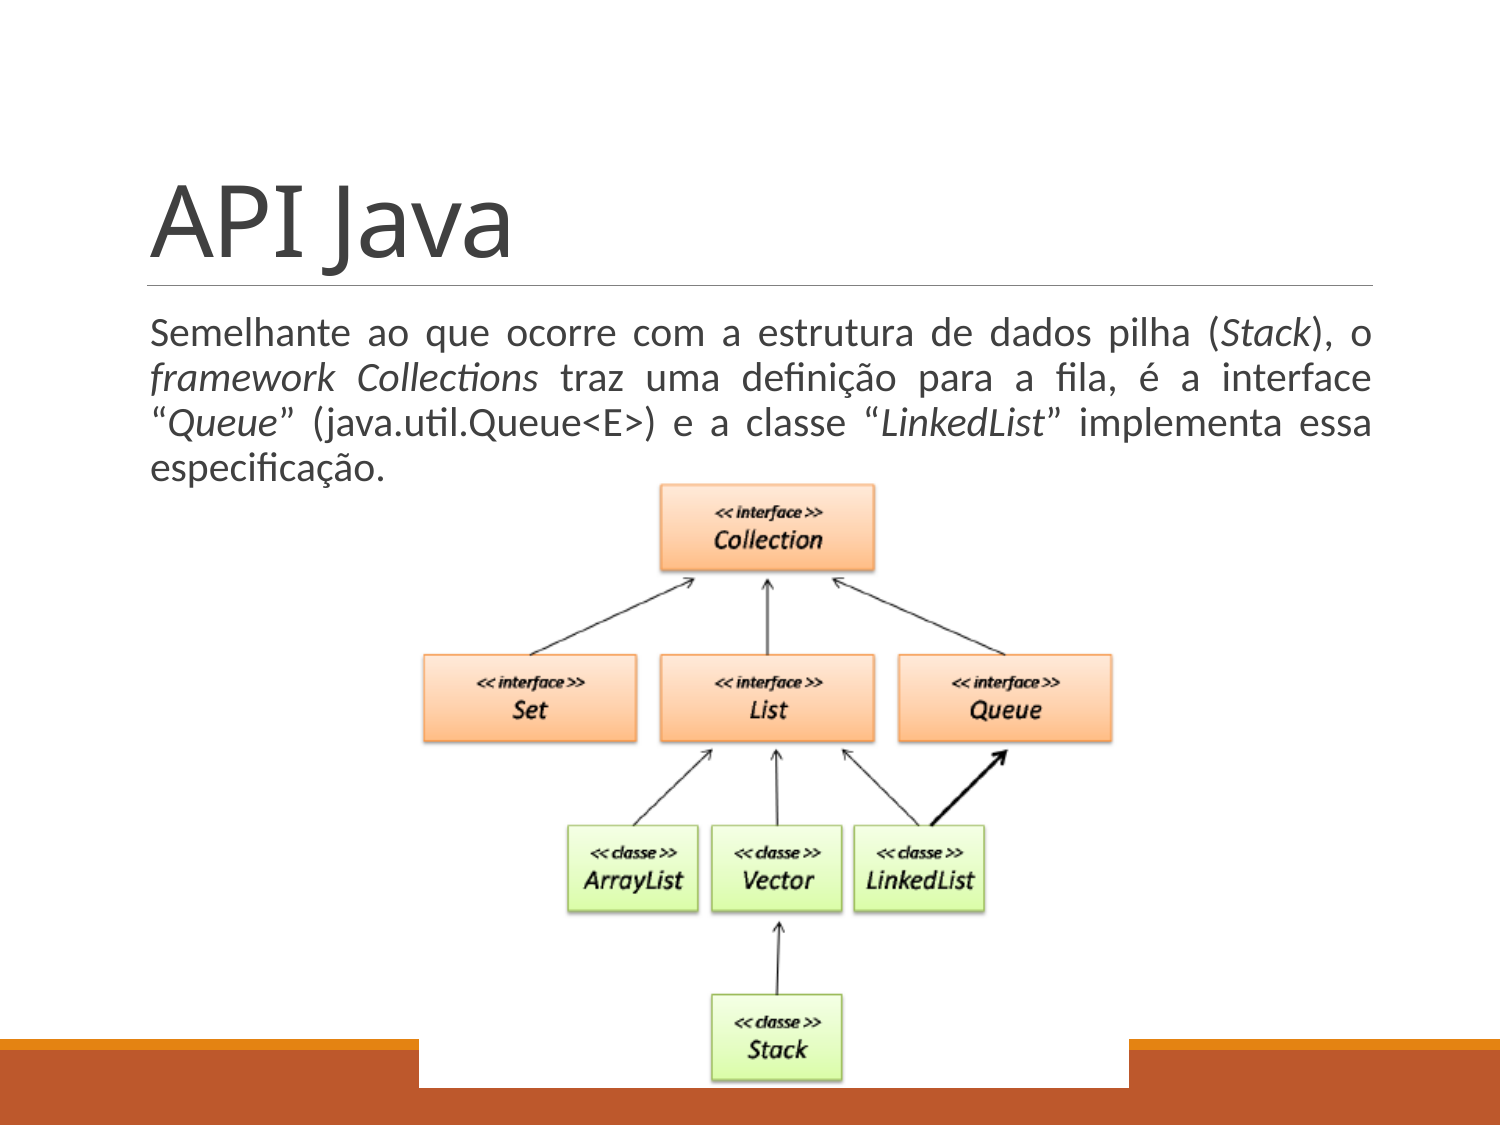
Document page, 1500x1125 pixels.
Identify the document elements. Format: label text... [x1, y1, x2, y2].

title API Java [135, 47, 1373, 285]
picture [418, 479, 1130, 1089]
list Semelhante ao que ocorre com a estrutura de dados pilha (Stack), o framework Collections traz uma definição para a fila, é a interface “Queue” (java.util.Queue<E>) e a classe “LinkedList” implementa essa especificação. [135, 302, 1373, 963]
